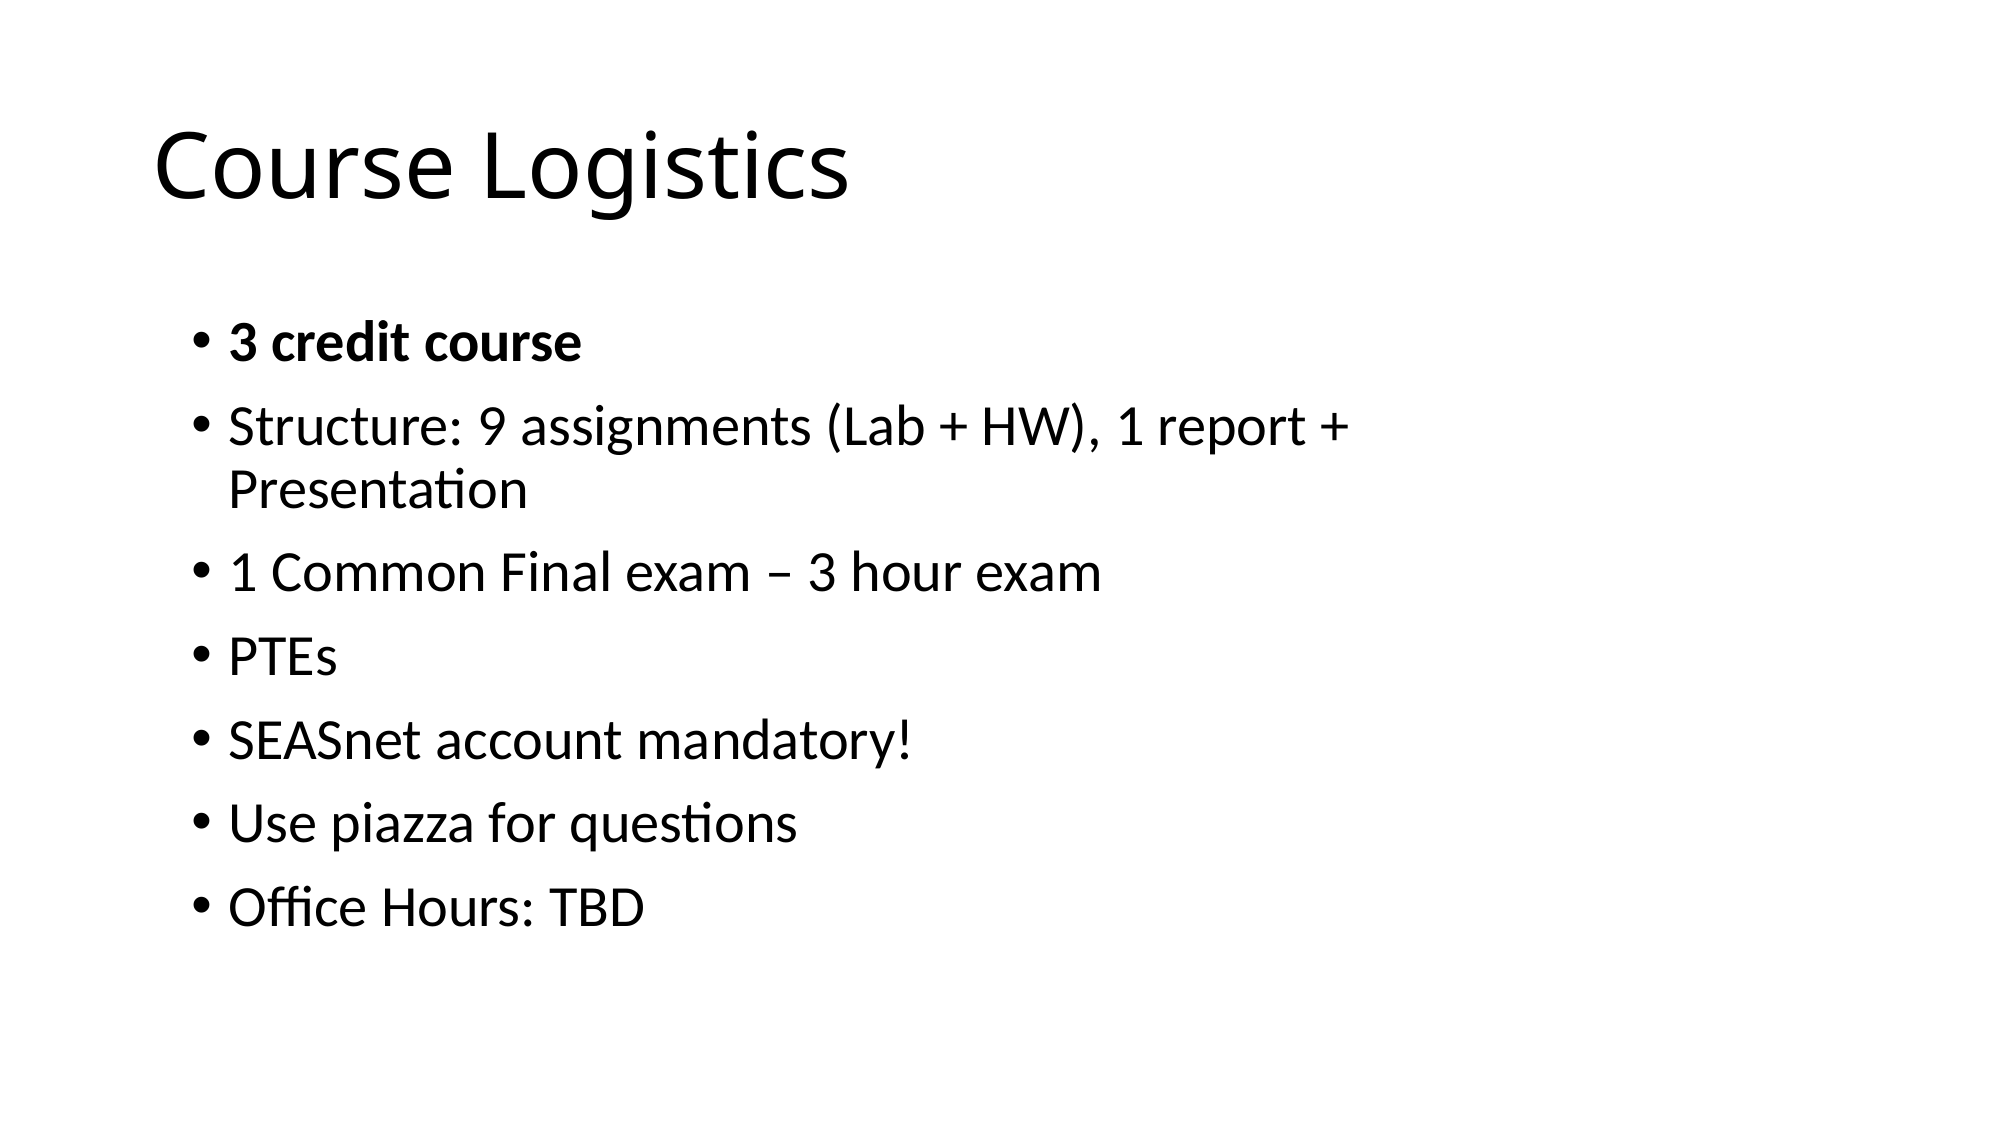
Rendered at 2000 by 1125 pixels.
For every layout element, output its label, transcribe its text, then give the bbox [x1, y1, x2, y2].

list 3 credit course Structure: 9 assignments (Lab + HW), 1 report + Presentation 1 Common Final exam – 3 hour exam PTEs SEASnet account mandatory! Use piazza for questions Office Hours: TBD [176, 304, 1644, 993]
title Course Logistics [137, 59, 1862, 278]
